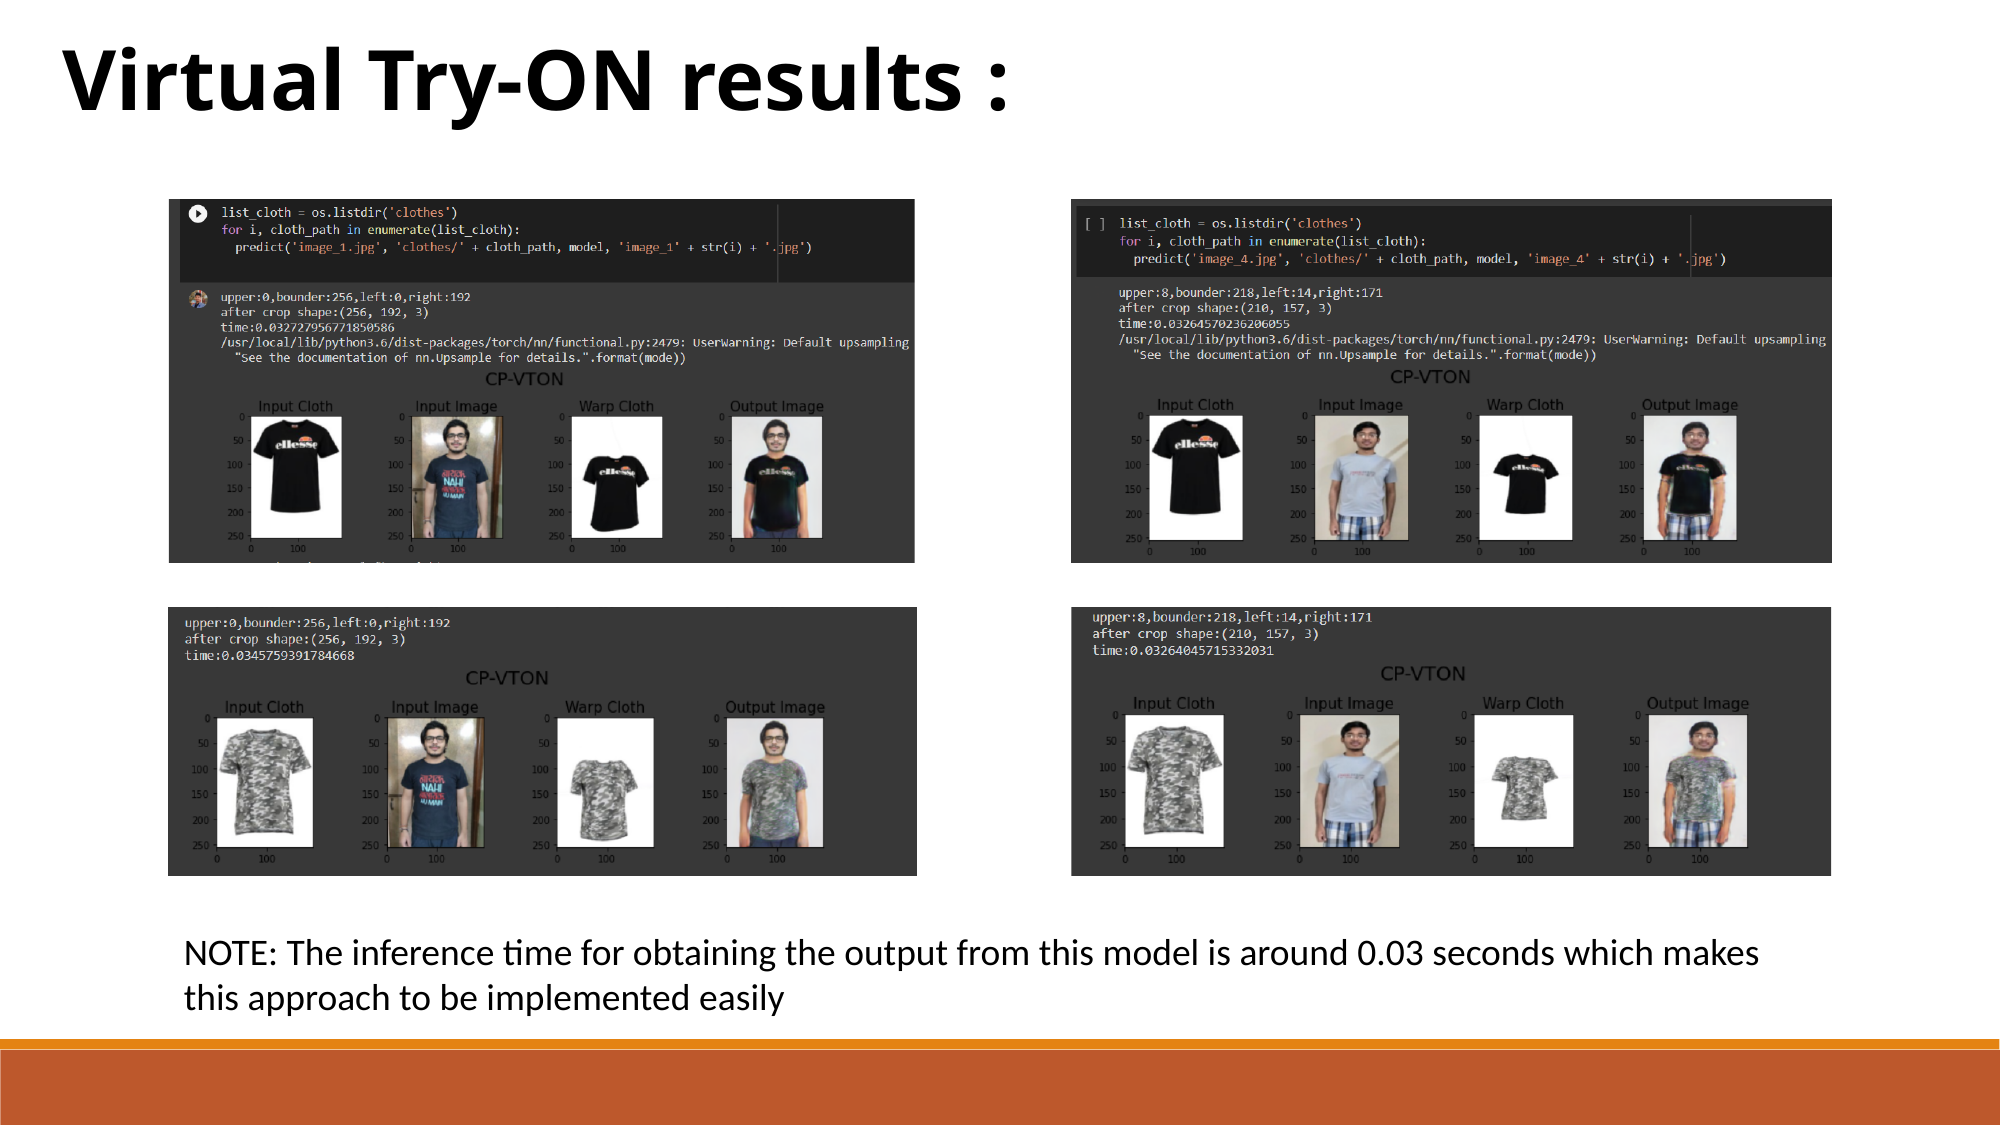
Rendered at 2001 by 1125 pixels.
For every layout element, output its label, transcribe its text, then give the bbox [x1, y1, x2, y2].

picture [1070, 606, 1832, 876]
picture [168, 606, 918, 876]
picture [1070, 198, 1832, 563]
text_box NOTE: The inference time for obtaining the output from this model is around 0.03 seconds which makes this approach to be implemented easily [168, 920, 1832, 1026]
text_box Virtual Try-ON results : [45, 26, 1774, 129]
picture [168, 198, 916, 563]
